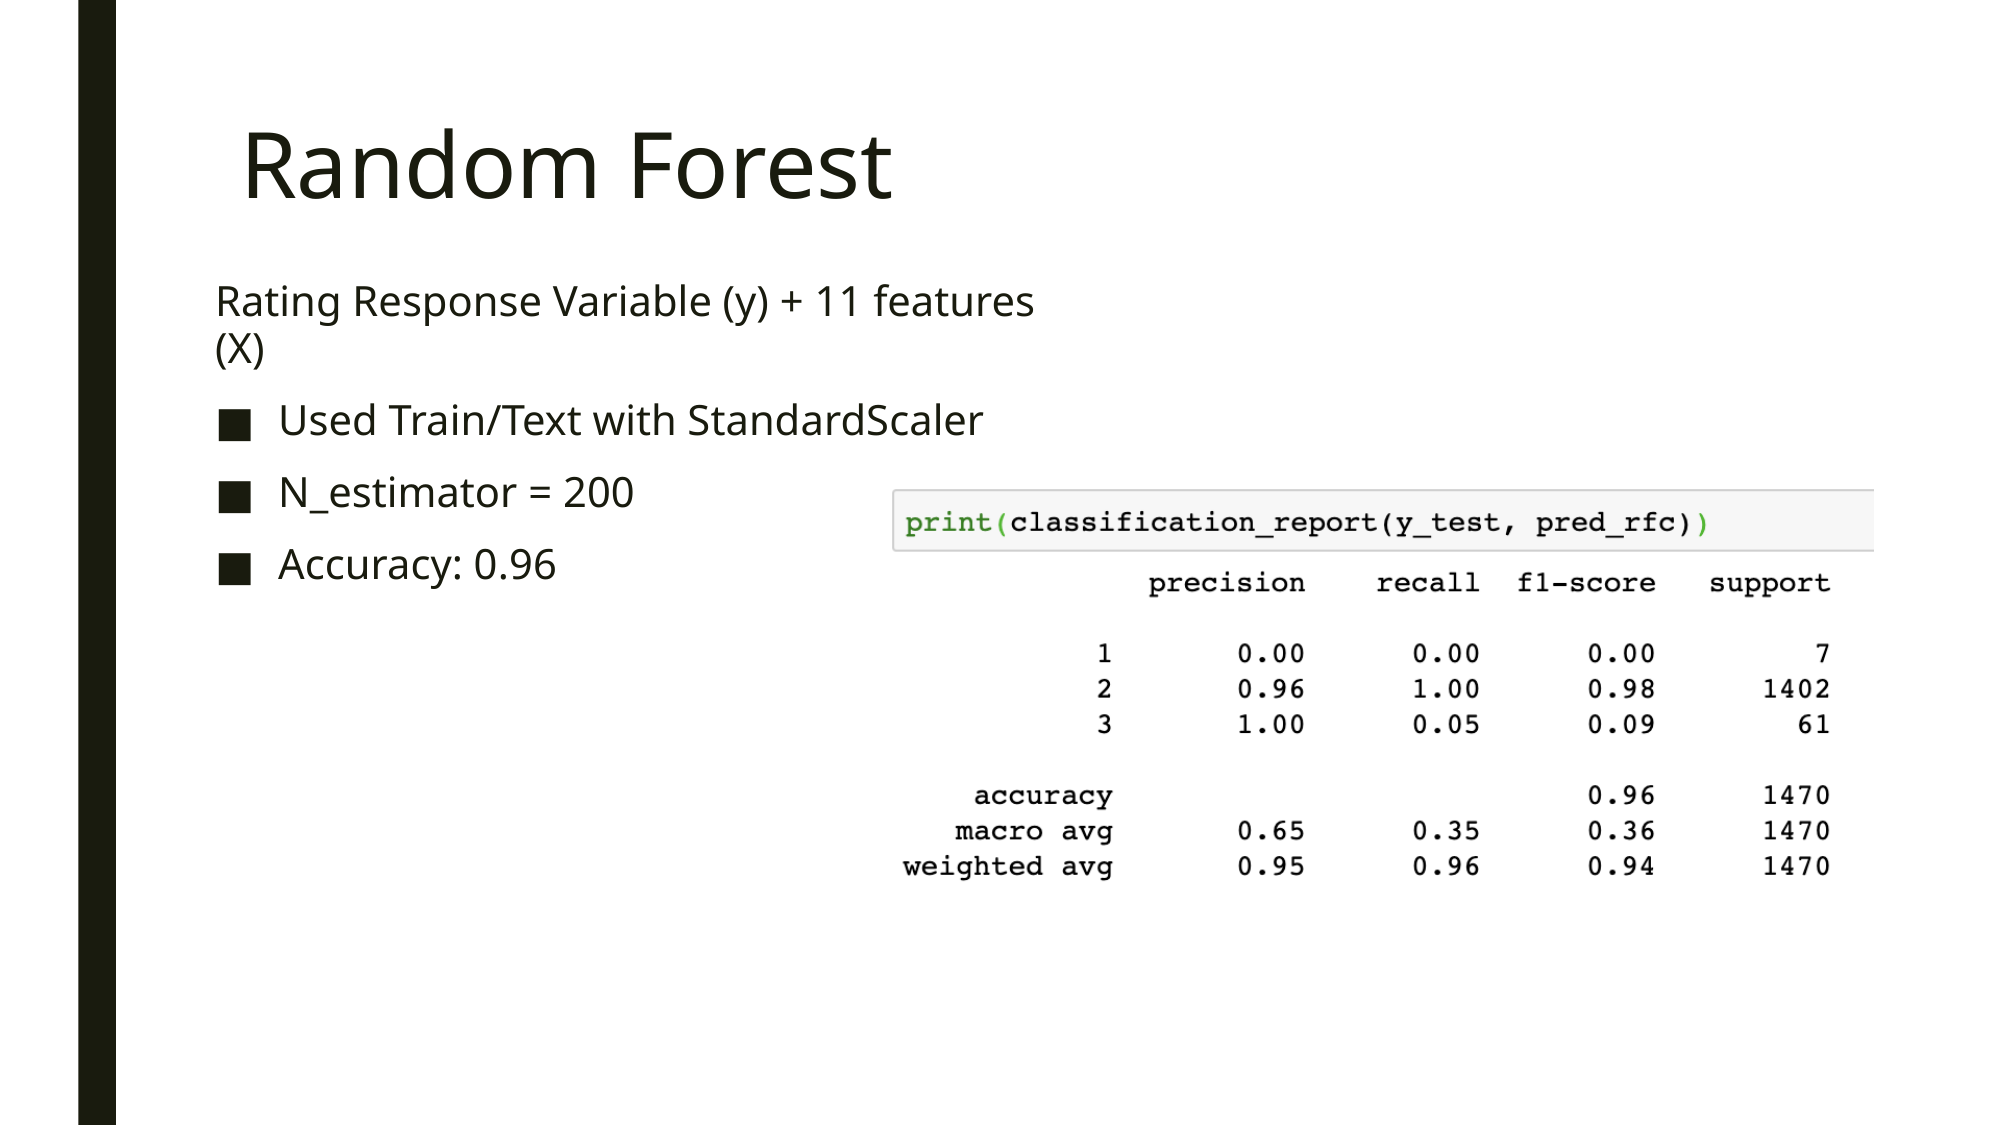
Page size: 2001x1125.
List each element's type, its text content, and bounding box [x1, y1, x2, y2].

title Random Forest [225, 112, 1800, 357]
picture [888, 485, 1874, 977]
list Rating Response Variable (y) + 11 features (X) Used Train/Text with StandardScaler N_estimator = 200 Accuracy: 0.96 [200, 271, 1073, 977]
